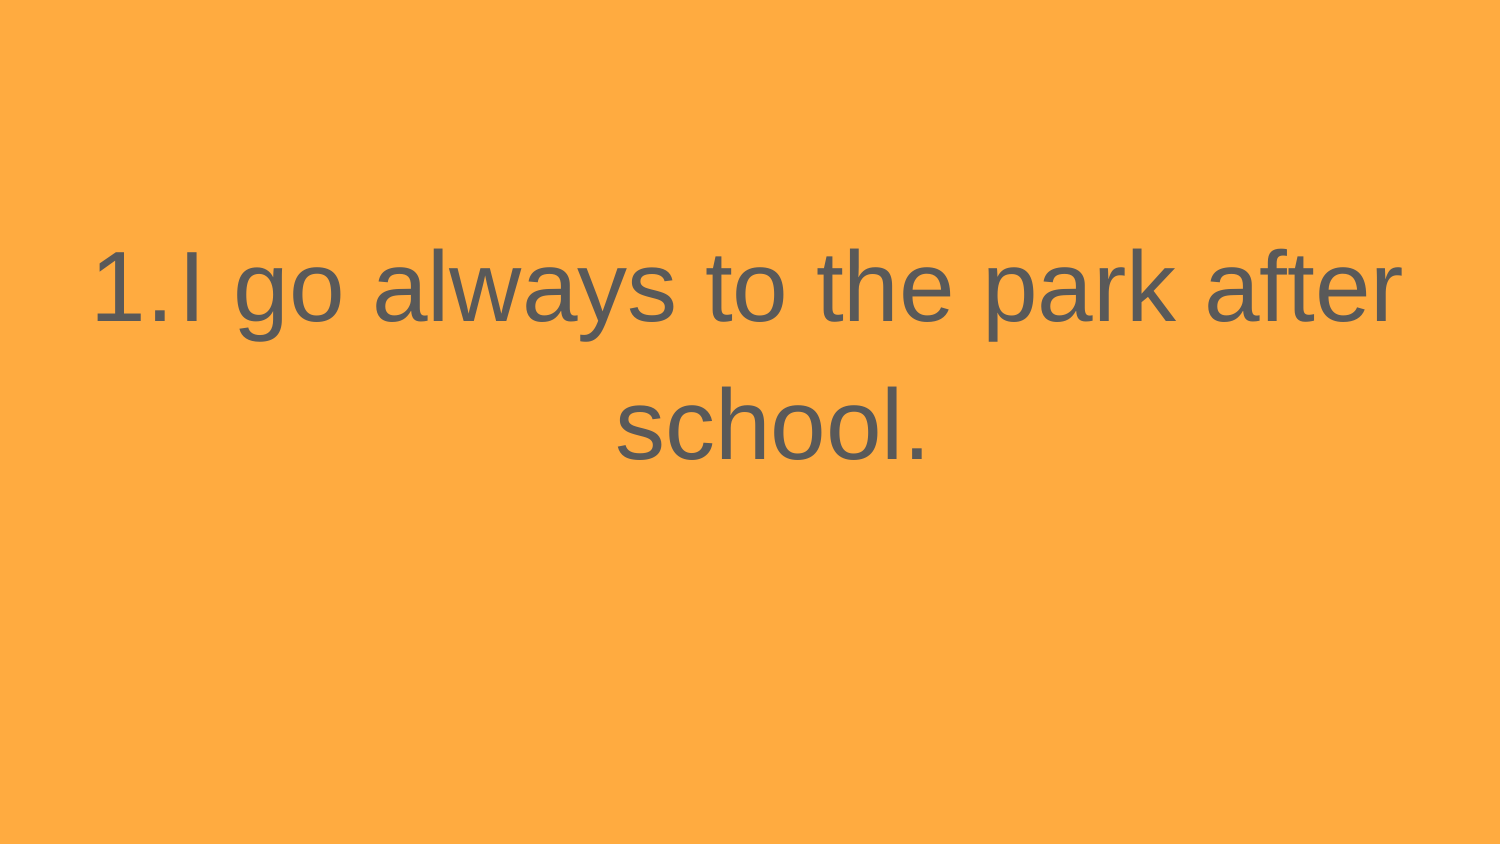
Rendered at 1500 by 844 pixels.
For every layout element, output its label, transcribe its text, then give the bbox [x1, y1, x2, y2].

list I go always to the park after school. [51, 189, 1449, 750]
